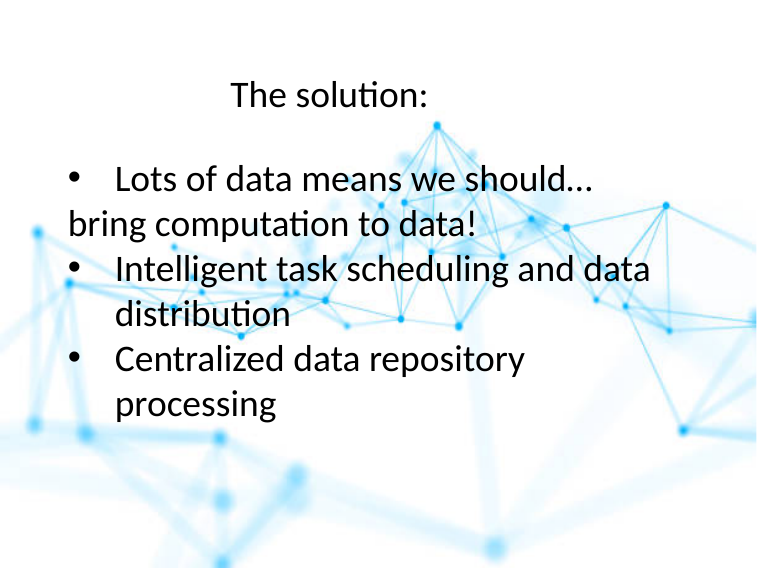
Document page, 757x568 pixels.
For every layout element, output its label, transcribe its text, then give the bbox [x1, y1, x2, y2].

text_box The solution: [215, 62, 594, 123]
picture [0, 0, 757, 568]
text_box [53, 249, 605, 310]
text_box Lots of data means we should… bring computation to data! Intelligent task scheduling and data distribution Centralized data repository processing [53, 146, 704, 476]
